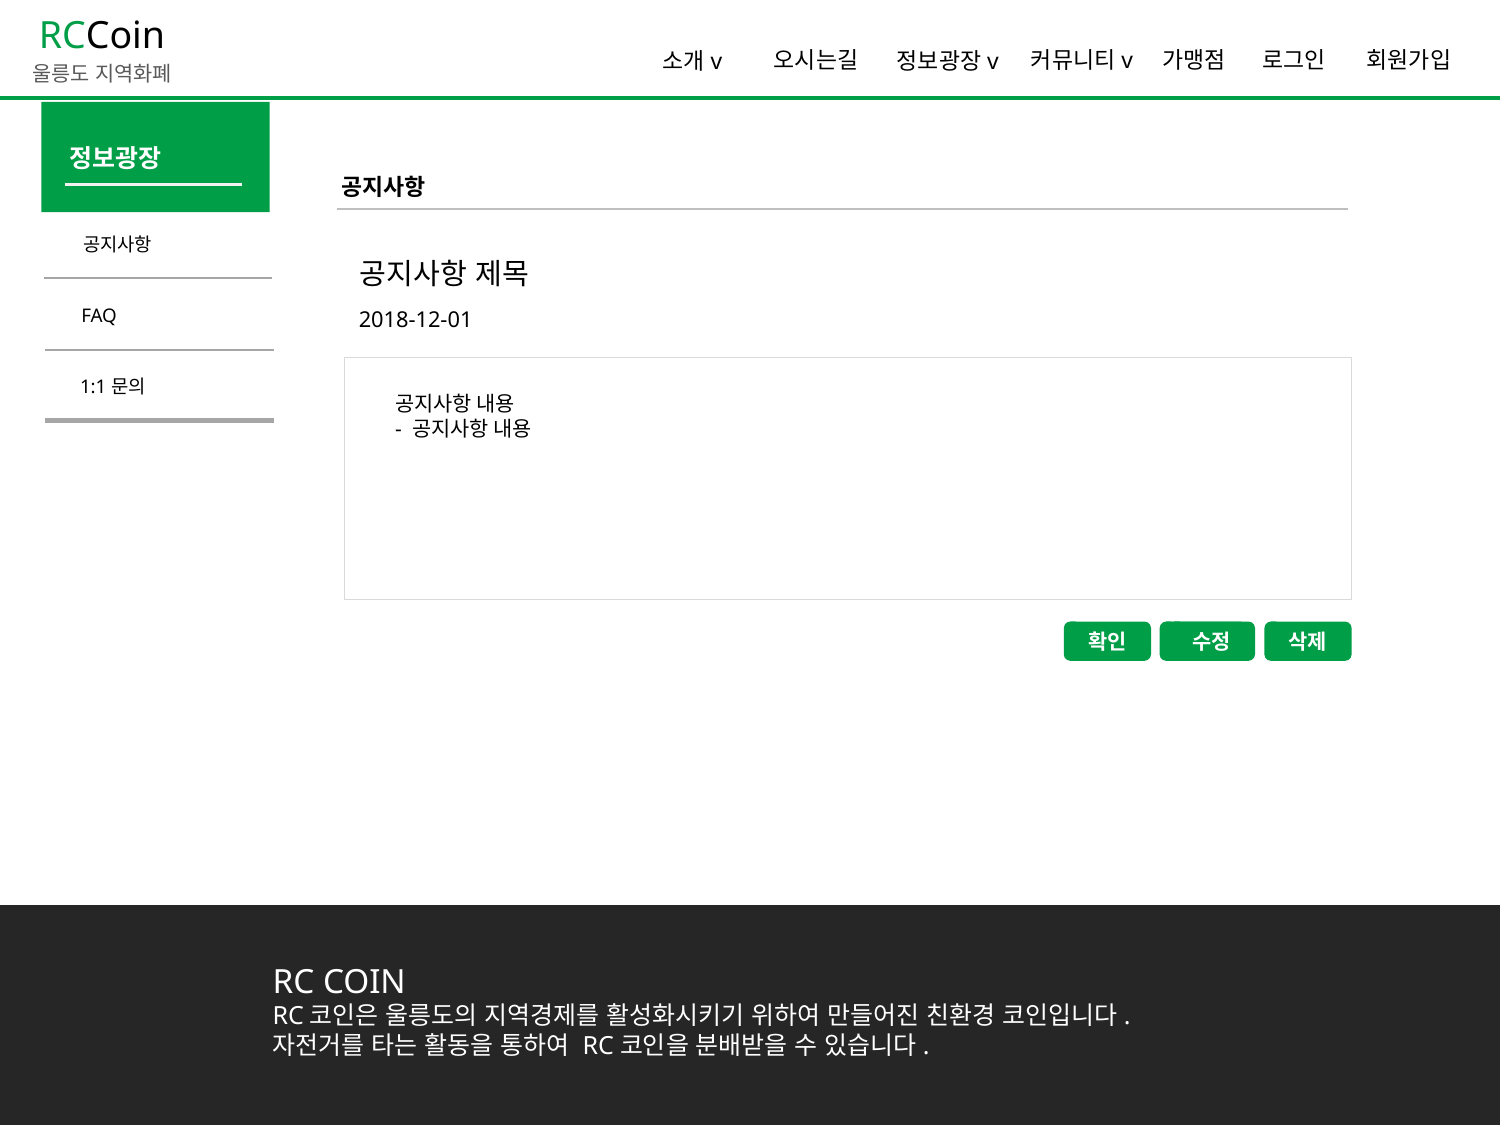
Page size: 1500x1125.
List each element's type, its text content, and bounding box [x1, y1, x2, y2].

text_box [343, 356, 1354, 602]
text_box 공지사항 제목 [345, 247, 546, 298]
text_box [0, 904, 1500, 1125]
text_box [0, 3, 1500, 99]
text_box 삭제 [1262, 619, 1354, 663]
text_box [321, 164, 1348, 210]
text_box 수정 [1165, 619, 1258, 663]
text_box 공지사항 내용 - 공지사항 내용 [380, 383, 548, 449]
text_box 확인 [1061, 619, 1154, 663]
text_box 등록 [1157, 619, 1171, 663]
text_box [40, 101, 274, 421]
text_box 2018-12-01 [344, 298, 488, 340]
